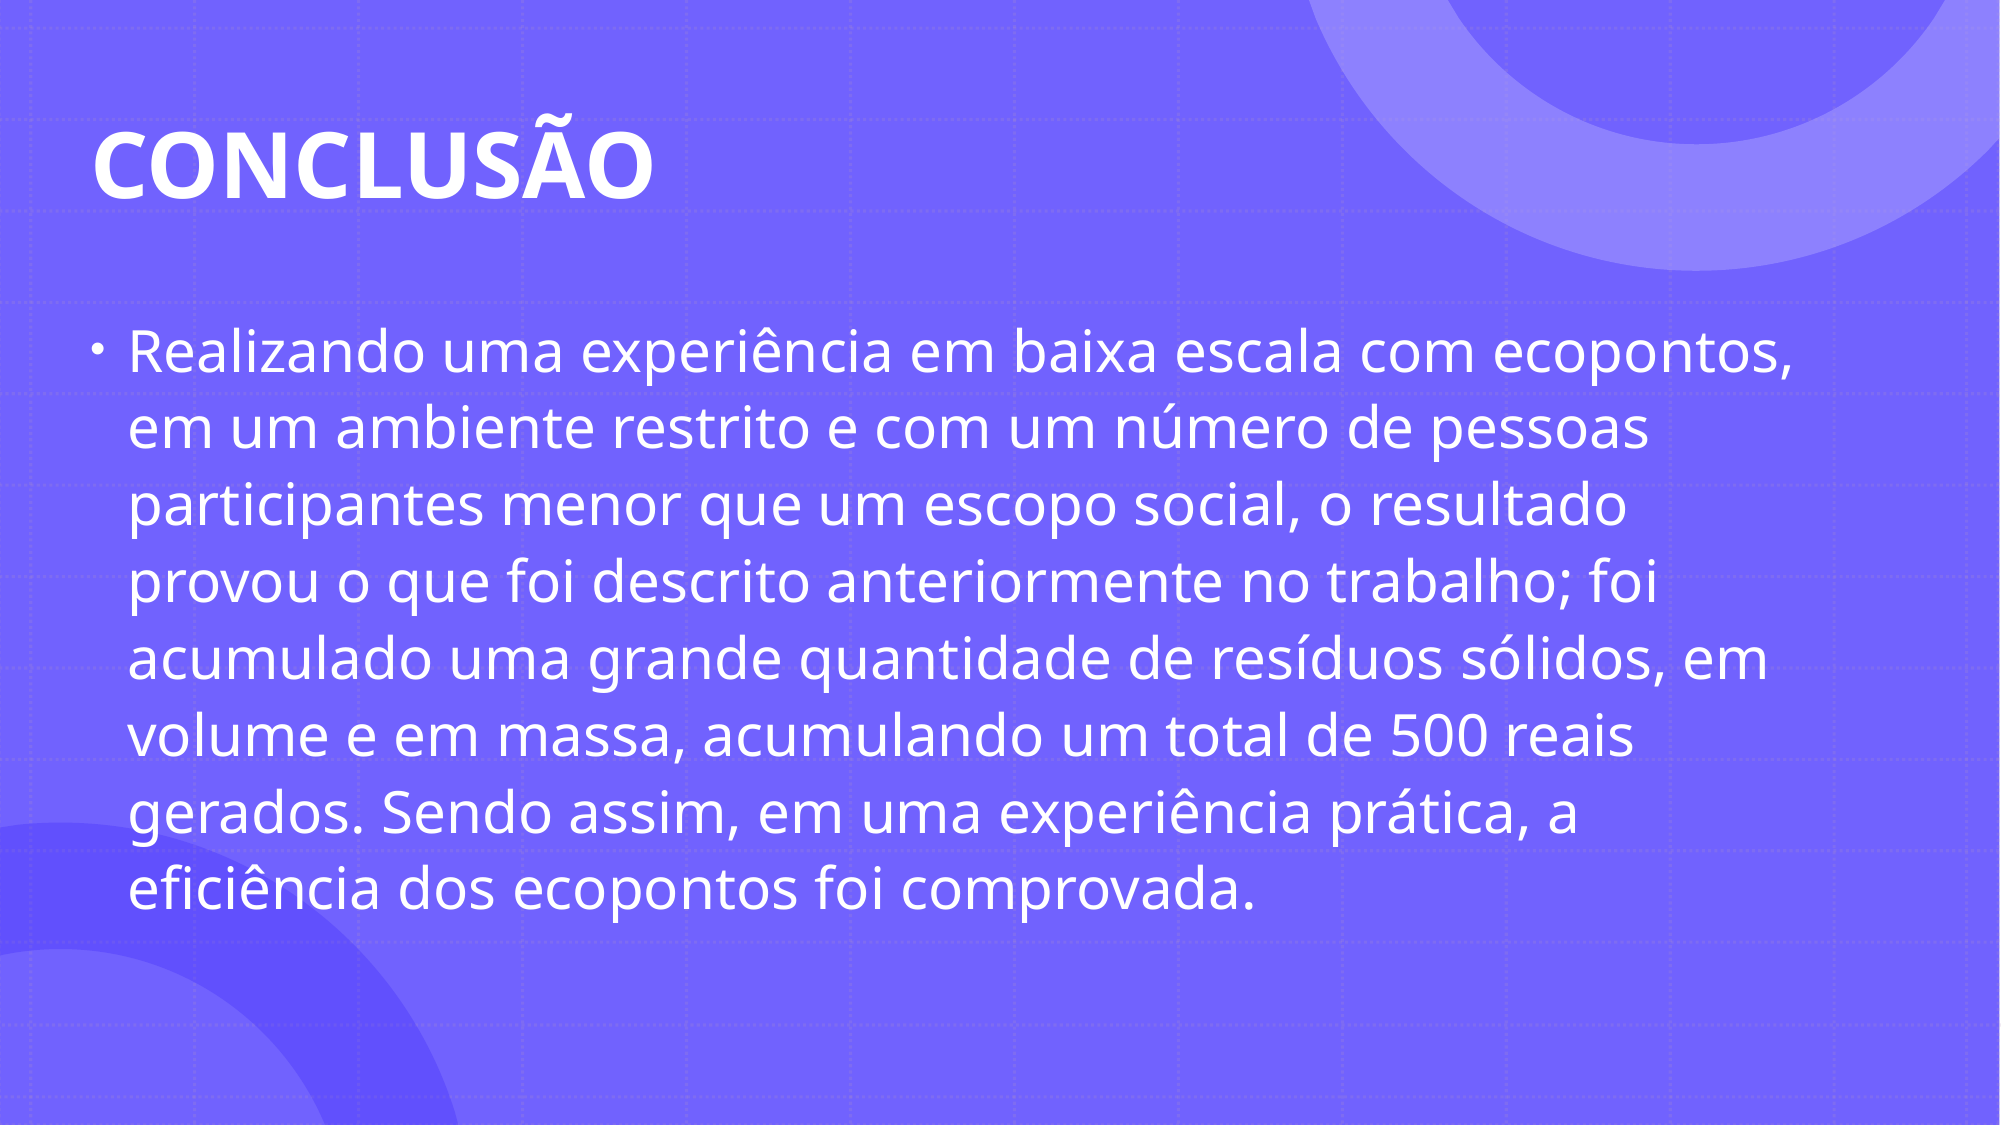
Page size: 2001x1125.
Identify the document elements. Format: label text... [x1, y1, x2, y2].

list Realizando uma experiência em baixa escala com ecopontos, em um ambiente restrito e com um número de pessoas participantes menor que um escopo social, o resultado provou o que foi descrito anteriormente no trabalho; foi acumulado uma grande quantidade de resíduos sólidos, em volume e em massa, acumulando um total de 500 reais gerados. Sendo assim, em uma experiência prática, a eficiência dos ecopontos foi comprovada. [75, 299, 1834, 1014]
title CONCLUSÃO [75, 59, 1834, 278]
